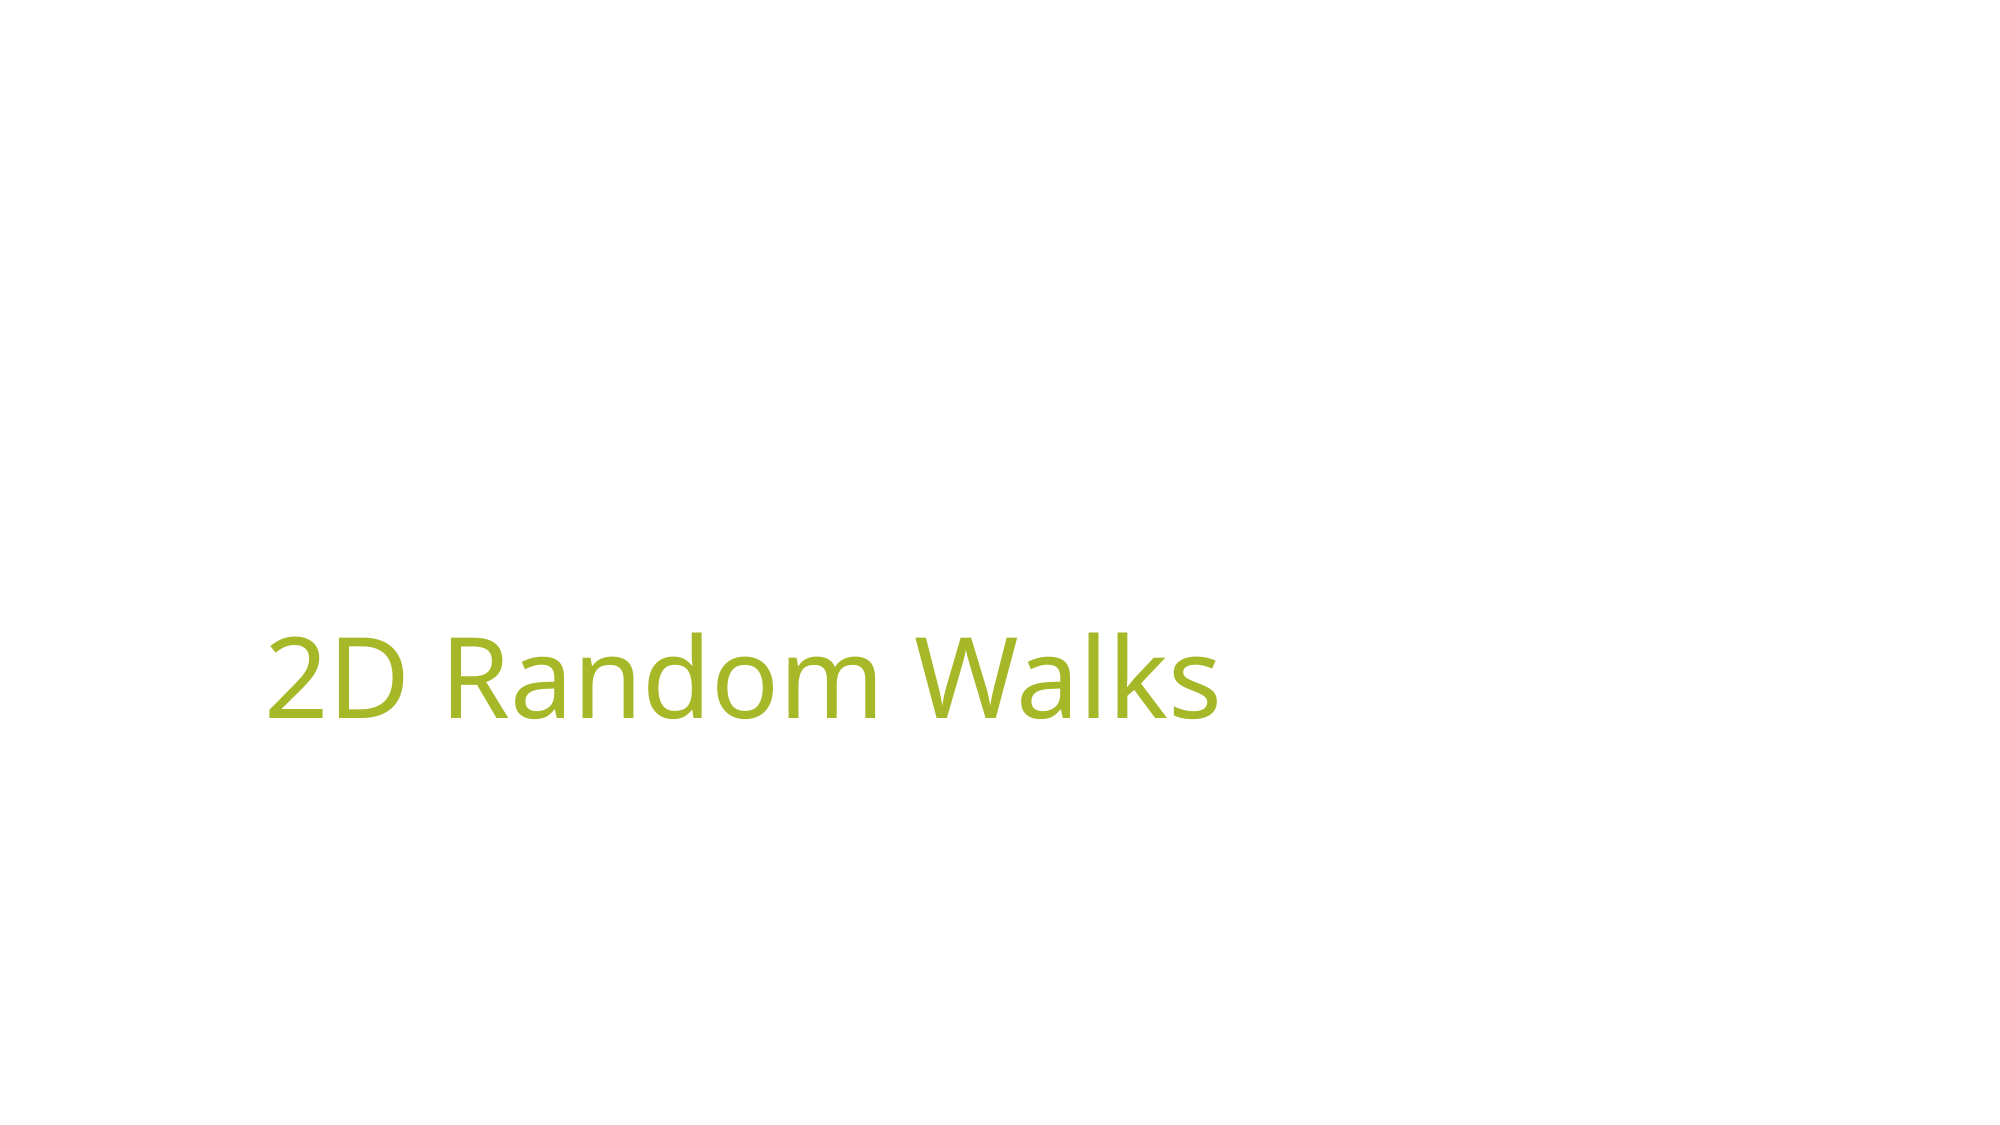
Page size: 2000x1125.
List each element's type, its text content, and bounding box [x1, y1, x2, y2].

title 2D Random Walks [249, 312, 1750, 750]
